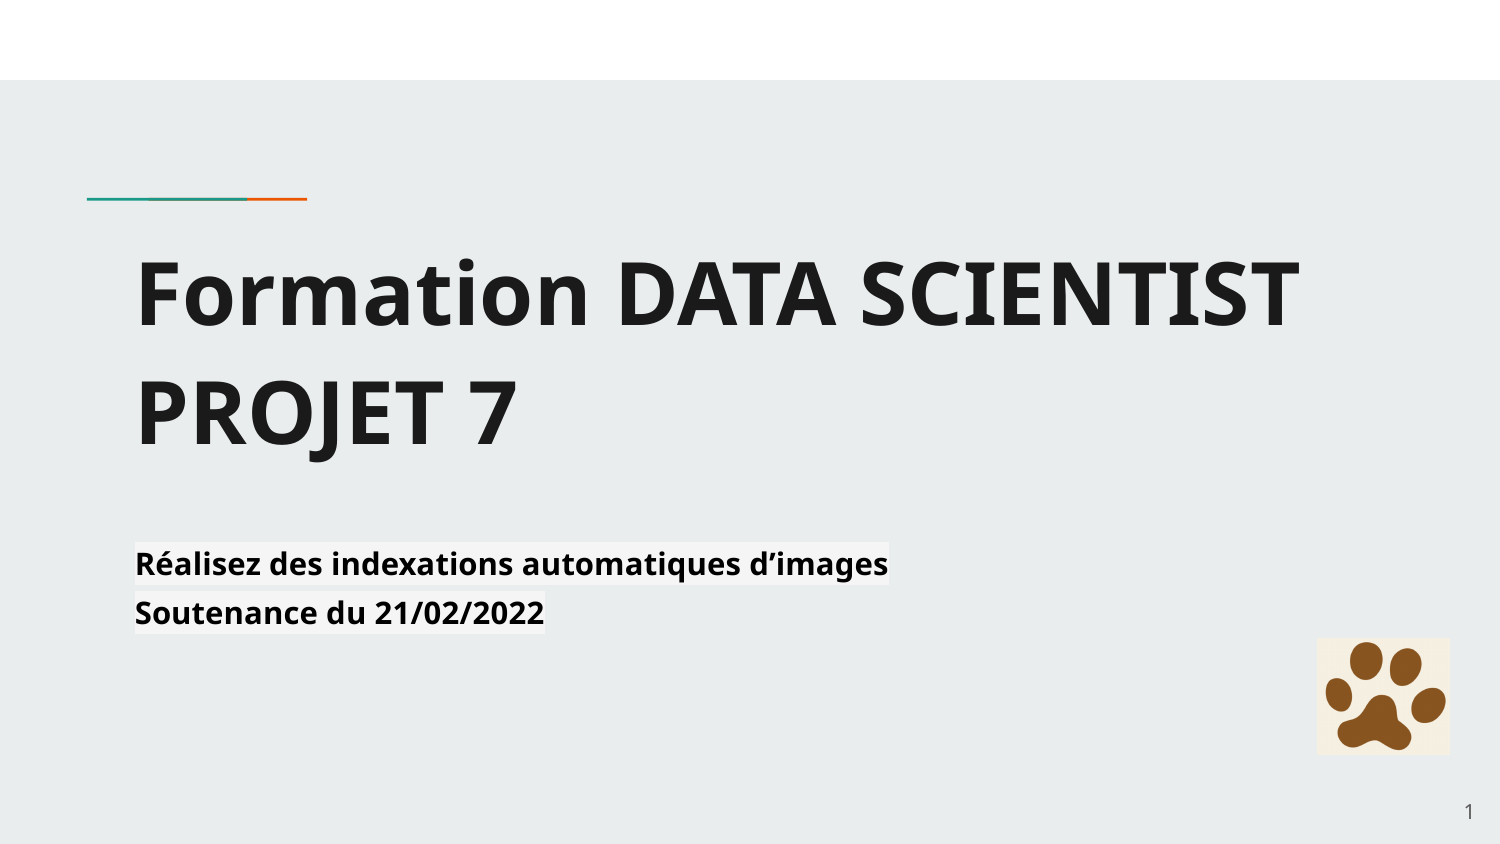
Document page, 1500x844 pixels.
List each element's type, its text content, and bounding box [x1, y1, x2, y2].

picture [1317, 638, 1450, 755]
title Formation DATA SCIENTIST PROJET 7 [119, 216, 1381, 490]
subtitle Réalisez des indexations automatiques d’images Soutenance du 21/02/2022 [119, 520, 1381, 650]
slide_number ‹#› [1400, 779, 1491, 844]
